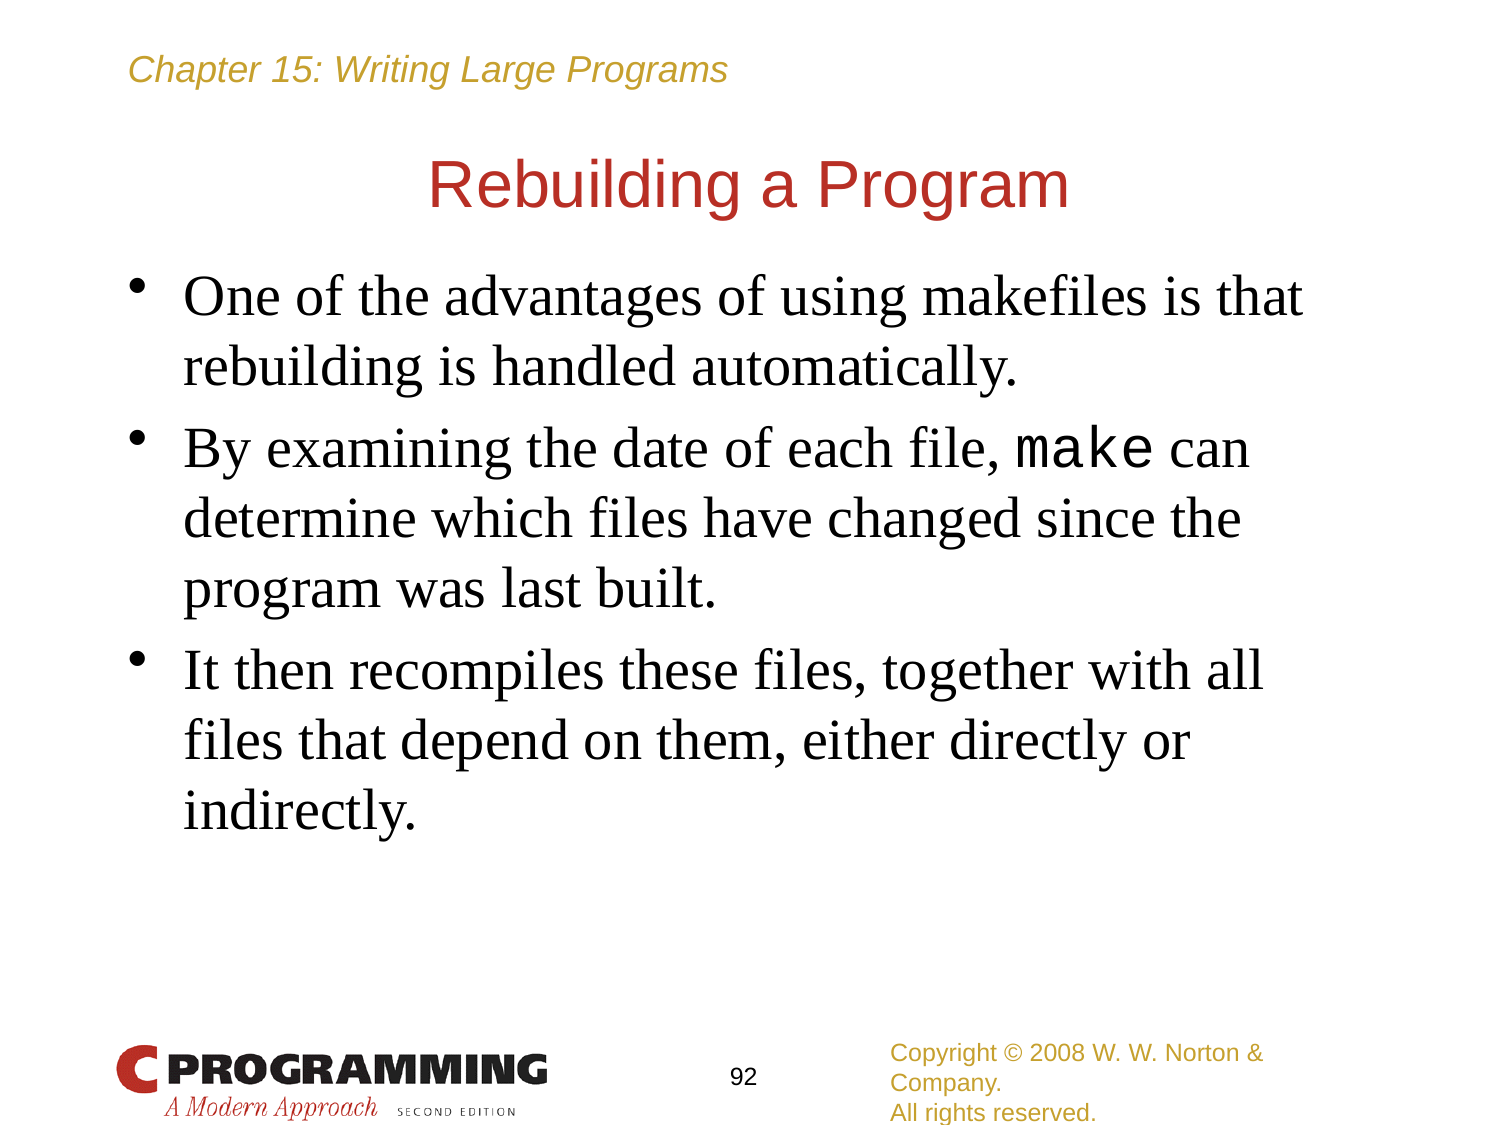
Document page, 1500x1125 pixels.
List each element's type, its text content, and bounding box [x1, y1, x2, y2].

list One of the advantages of using makefiles is that rebuilding is handled automatically. By examining the date of each file, make can determine which files have changed since the program was last built. It then recompiles these files, together with all files that depend on them, either directly or indirectly. [112, 249, 1388, 1038]
footer Copyright © 2008 W. W. Norton & Company. All rights reserved. [874, 1043, 1388, 1119]
title Rebuilding a Program [112, 125, 1388, 238]
picture [112, 1041, 550, 1123]
slide_number 92 [687, 1049, 801, 1101]
